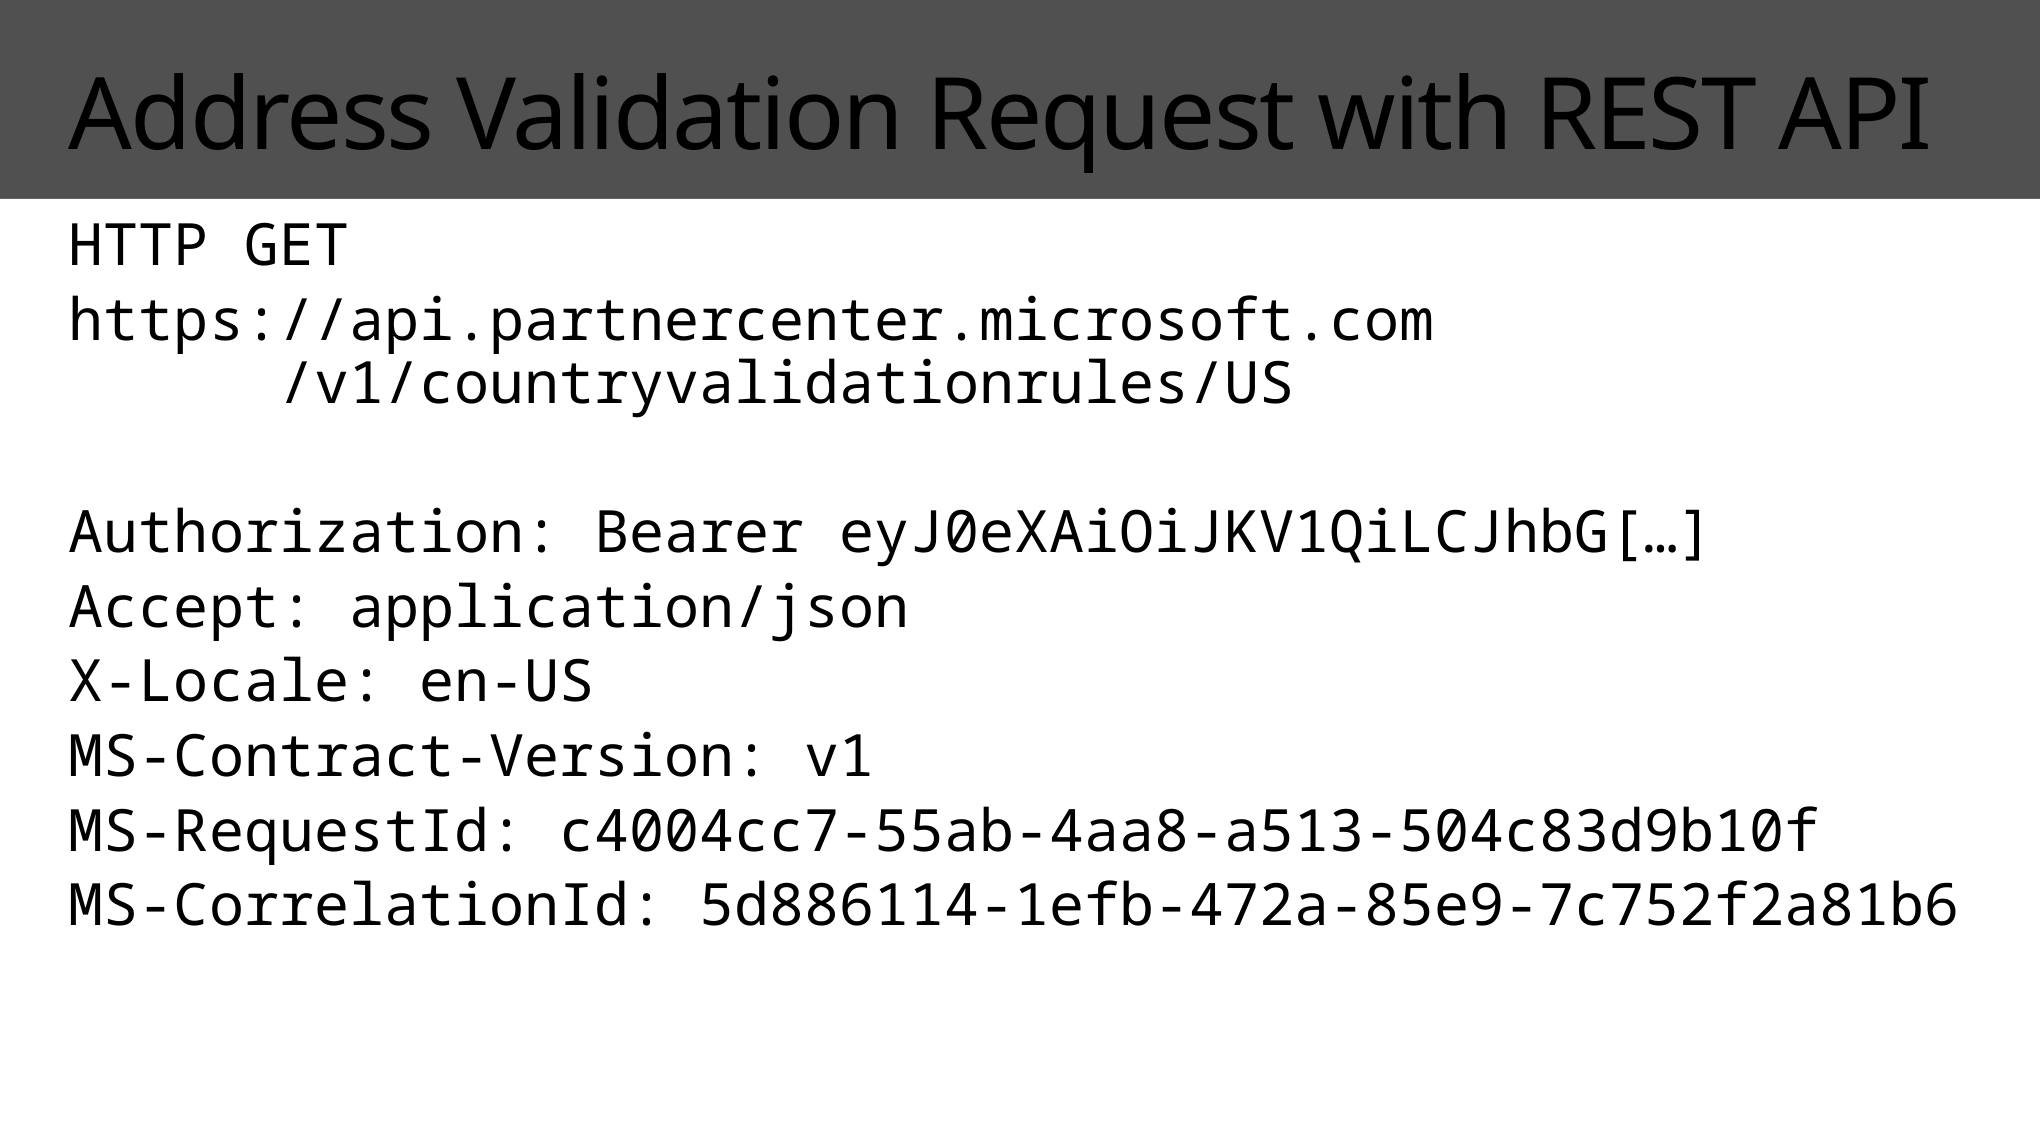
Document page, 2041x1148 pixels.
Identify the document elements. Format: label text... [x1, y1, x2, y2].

list HTTP GET https://api.partnercenter.microsoft.com /v1/countryvalidationrules/US Authorization: Bearer eyJ0eXAiOiJKV1QiLCJhbG[…] Accept: application/json X-Locale: en-US MS-Contract-Version: v1 MS-RequestId: c4004cc7-55ab-4aa8-a513-504c83d9b10f MS-CorrelationId: 5d886114-1efb-472a-85e9-7c752f2a81b6 [45, 200, 1996, 980]
title Address Validation Request with REST API [45, 48, 1996, 199]
